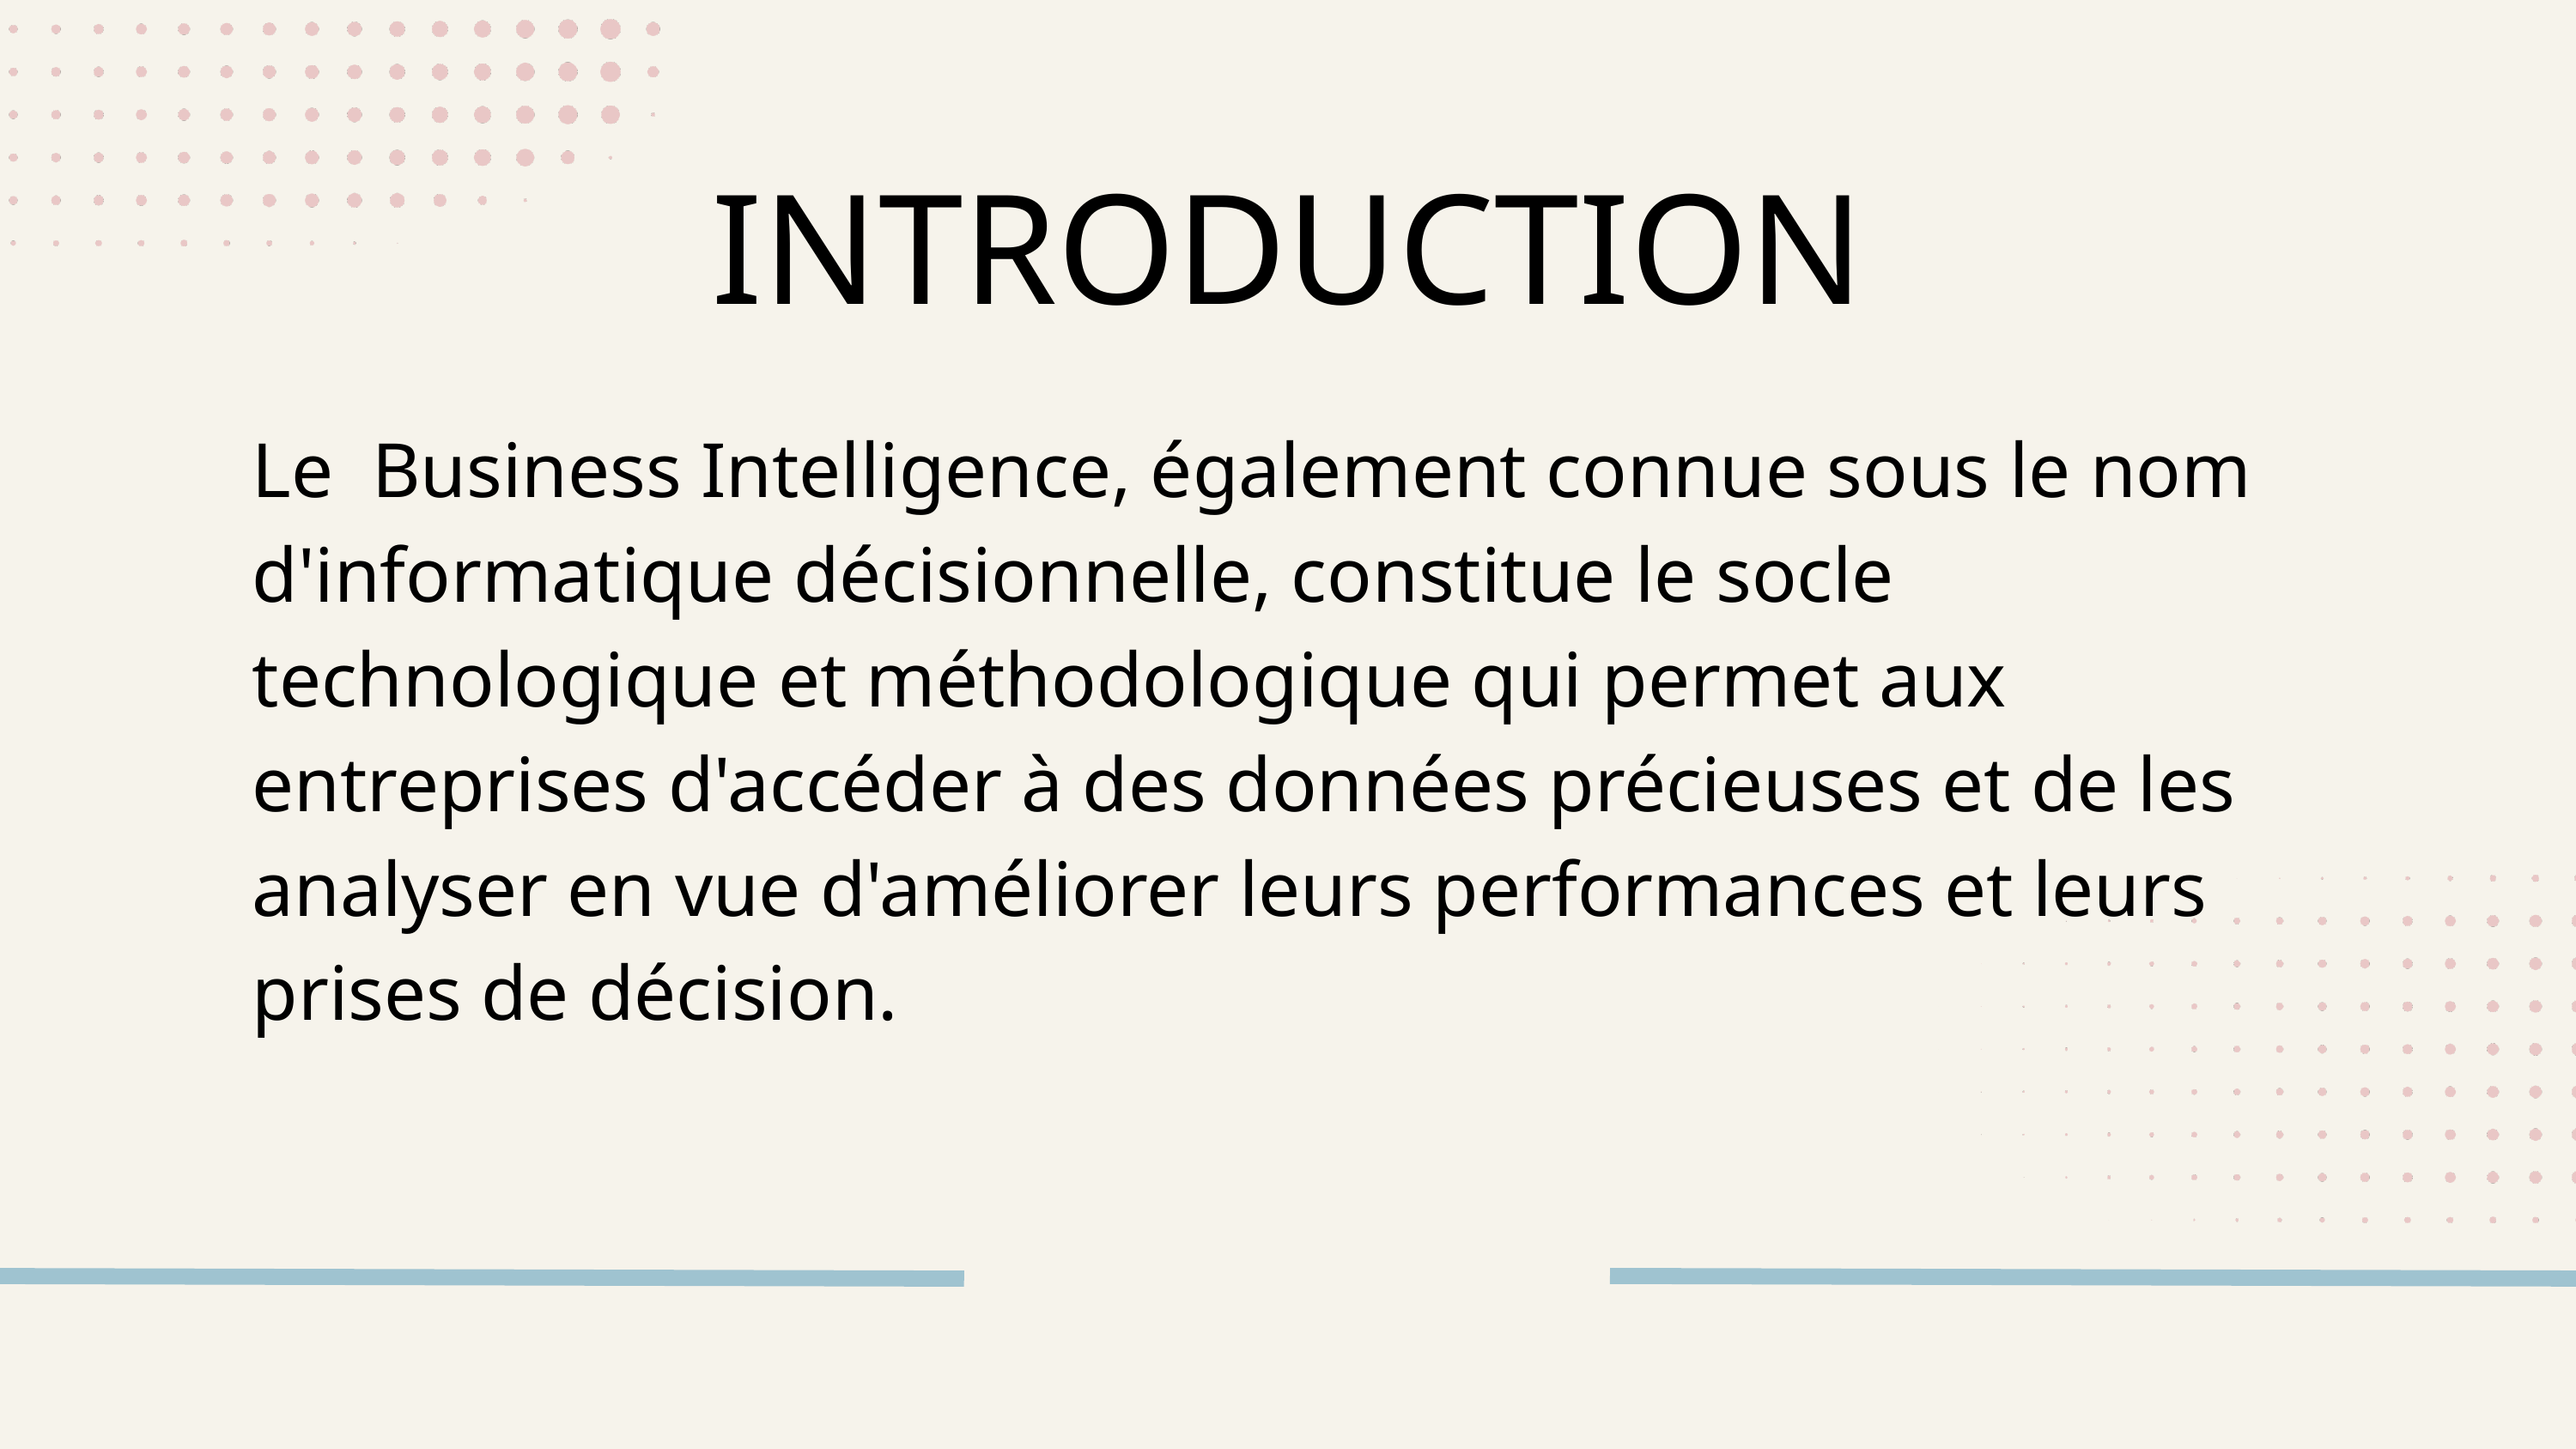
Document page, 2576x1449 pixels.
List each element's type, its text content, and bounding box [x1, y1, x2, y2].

text_box [0, 0, 660, 246]
text_box [1938, 874, 2576, 1223]
text_box INTRODUCTION [359, 122, 2216, 336]
text_box Le Business Intelligence, également connue sous le nom d'informatique décisionnelle, constitue le socle technologique et méthodologique qui permet aux entreprises d'accéder à des données précieuses et de les analyser en vue d'améliorer leurs performances et leurs prises de décision. [252, 407, 2324, 1141]
